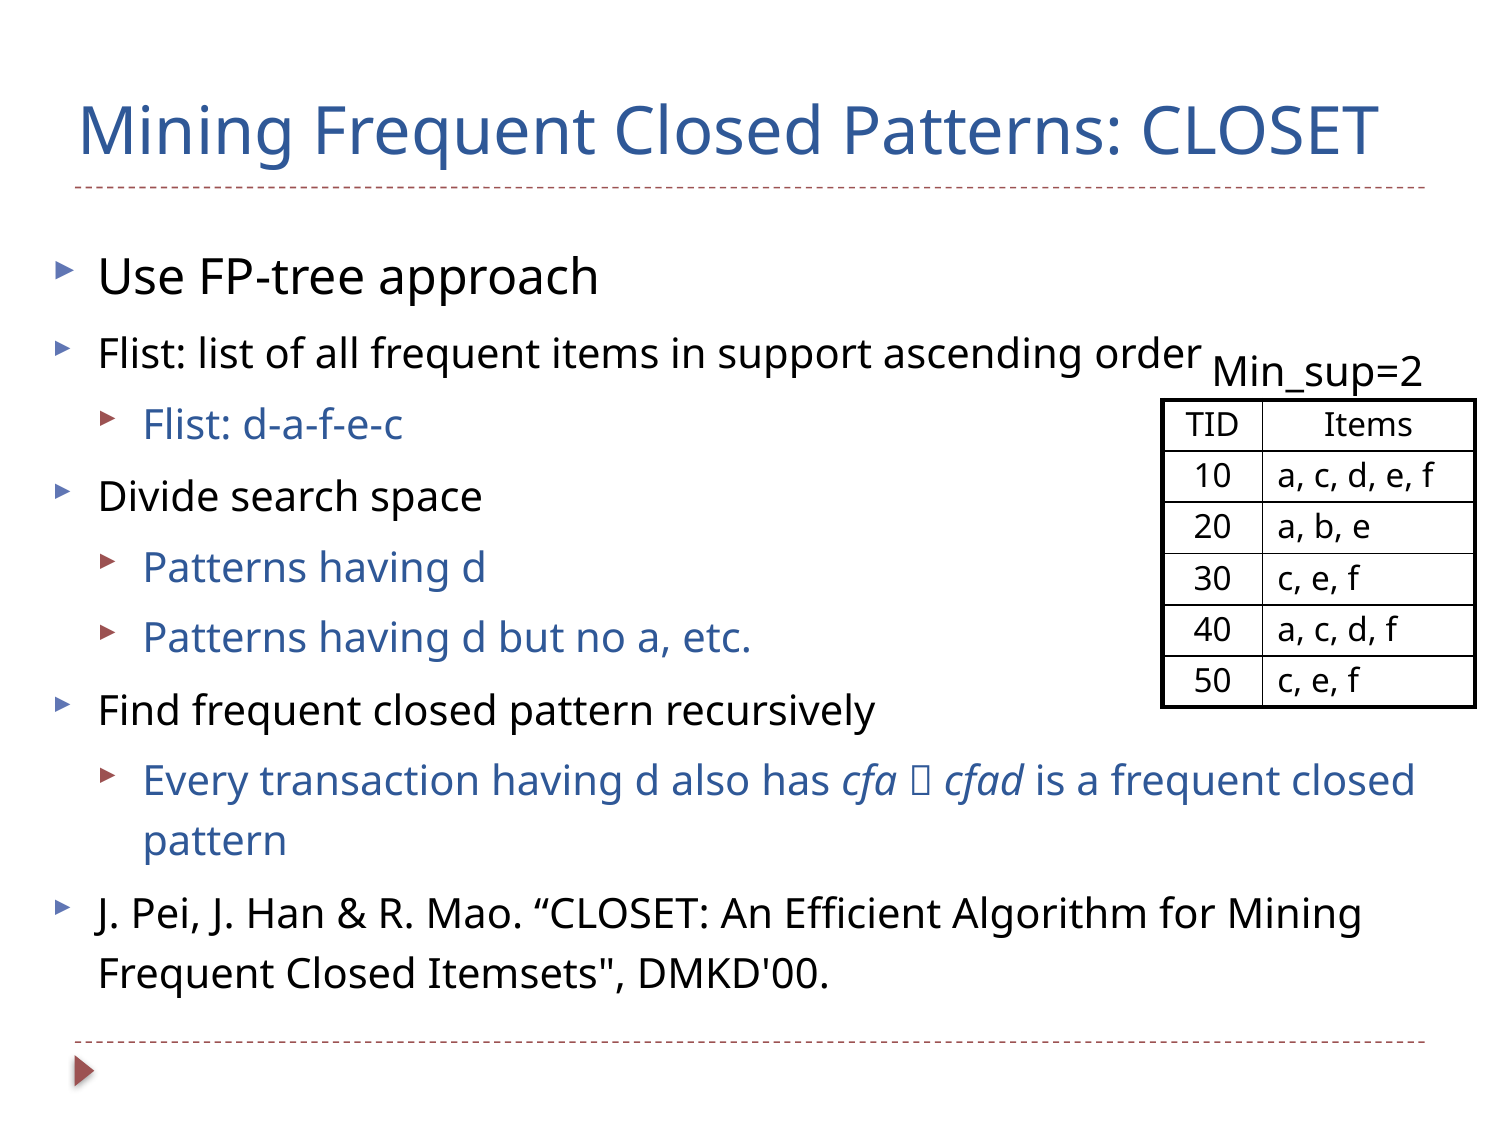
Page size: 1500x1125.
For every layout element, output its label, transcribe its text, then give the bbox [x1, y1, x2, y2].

table_cell a, b, e [1263, 503, 1473, 553]
table_cell c, e, f [1263, 554, 1473, 604]
table_header Items [1263, 402, 1473, 450]
list Use FP-tree approach Flist: list of all frequent items in support ascending order Flist: d-a-f-e-c Divide search space Patterns having d Patterns having d but no a, etc. Find frequent closed pattern recursively Every transaction having d also has cfa  cfad is a frequent closed pattern J. Pei, J. Han & R. Mao. “CLOSET: An Efficient Algorithm for Mining Frequent Closed Itemsets", DMKD'00. [37, 224, 1469, 1063]
table_cell 10 [1165, 452, 1262, 501]
table_cell a, c, d, f [1263, 606, 1473, 655]
text_box Min_sup=2 [1196, 337, 1439, 403]
table_cell 30 [1165, 554, 1262, 604]
table_cell 50 [1165, 657, 1262, 705]
table_cell a, c, d, e, f [1263, 452, 1473, 501]
table_cell c, e, f [1263, 657, 1473, 705]
table_header TID [1165, 402, 1262, 450]
table_cell 40 [1165, 606, 1262, 655]
title Mining Frequent Closed Patterns: CLOSET [62, 62, 1450, 175]
table_cell 20 [1165, 503, 1262, 553]
